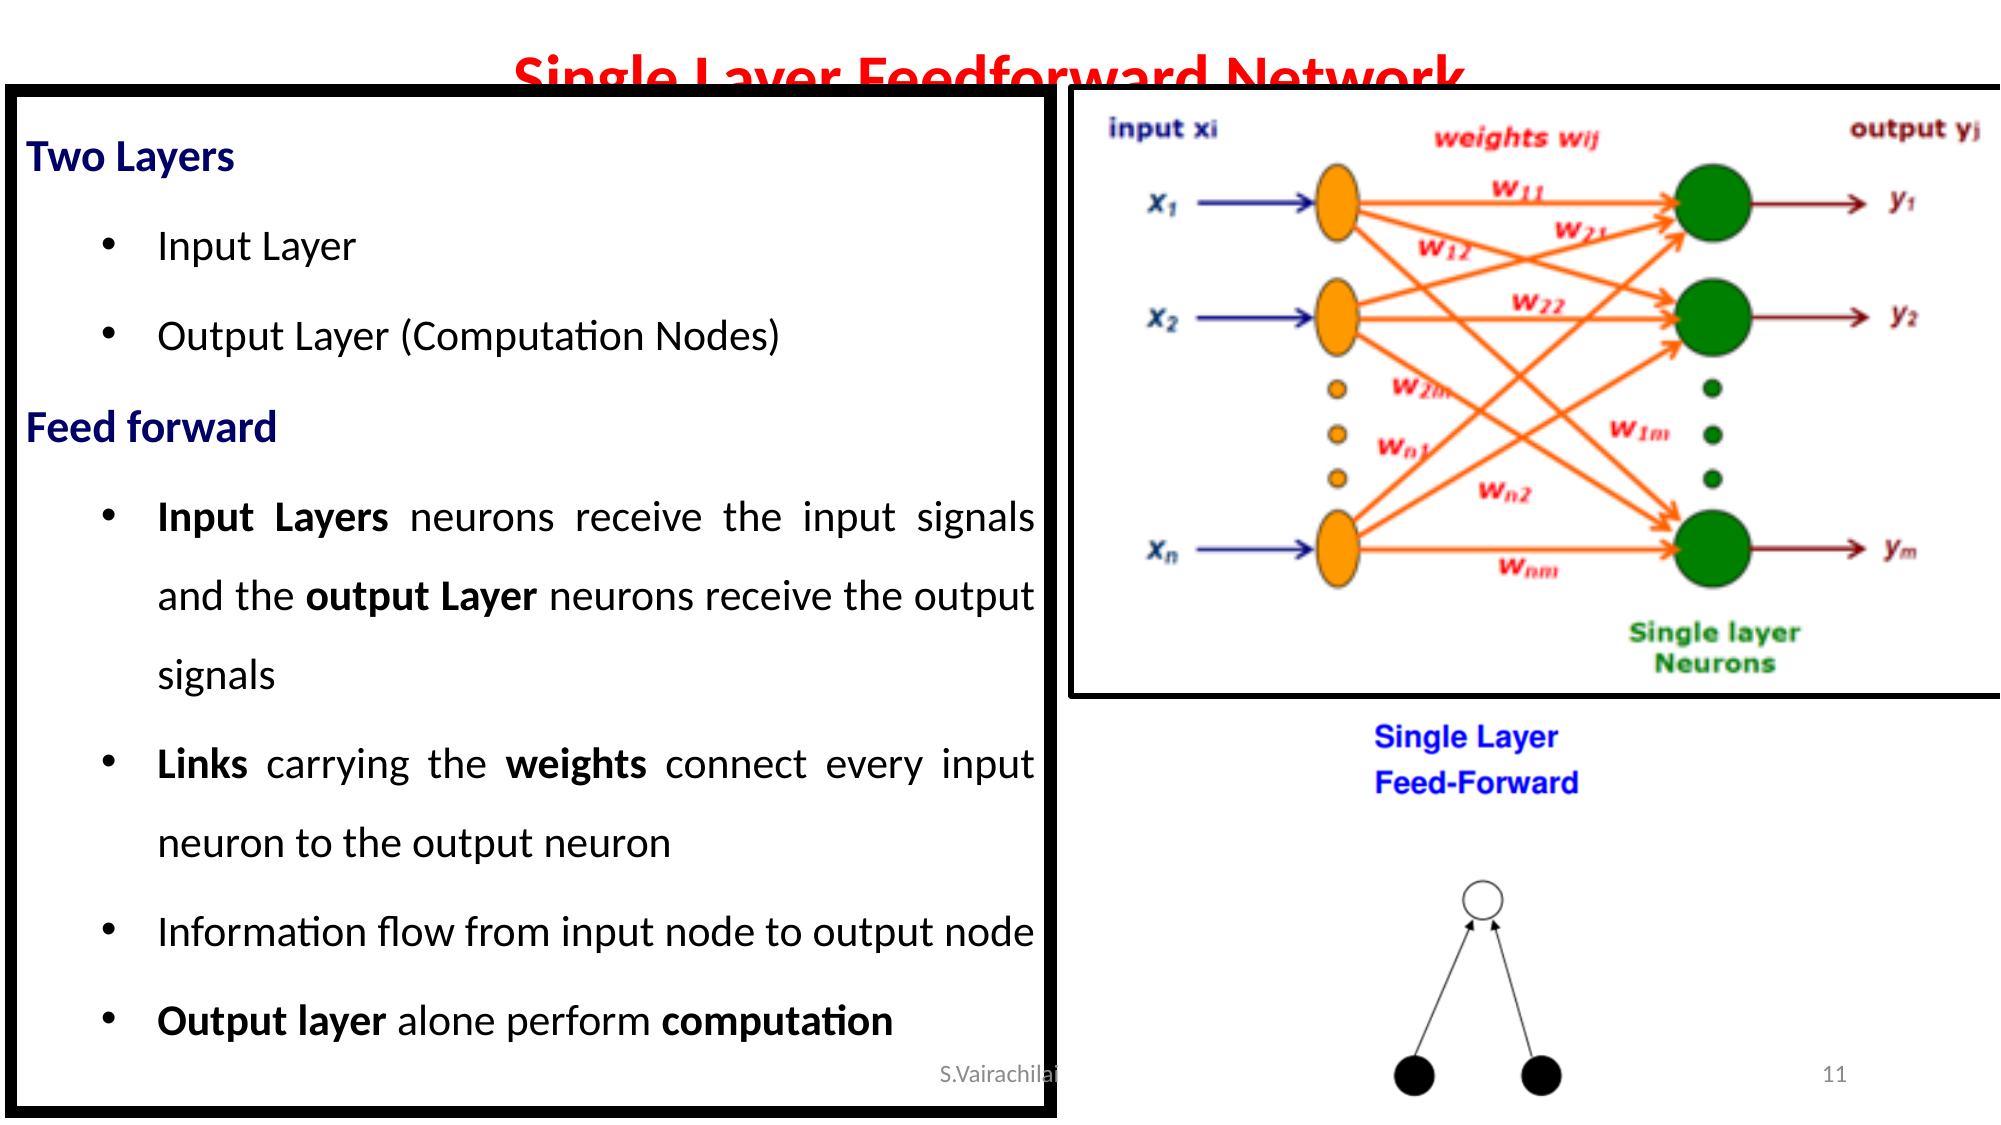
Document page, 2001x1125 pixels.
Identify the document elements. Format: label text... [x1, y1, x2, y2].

footer S.Vairachilai [662, 1042, 1338, 1103]
picture [1361, 714, 1592, 1120]
title Single Layer Feedforward Network [0, 0, 1982, 70]
slide_number 11 [1592, 1042, 1863, 1103]
list Two Layers Input Layer Output Layer (Computation Nodes) Feed forward Input Layers neurons receive the input signals and the output Layer neurons receive the output signals Links carrying the weights connect every input neuron to the output neuron Information flow from input node to output node Output layer alone perform computation [10, 89, 1051, 1113]
picture [1074, 90, 2000, 693]
